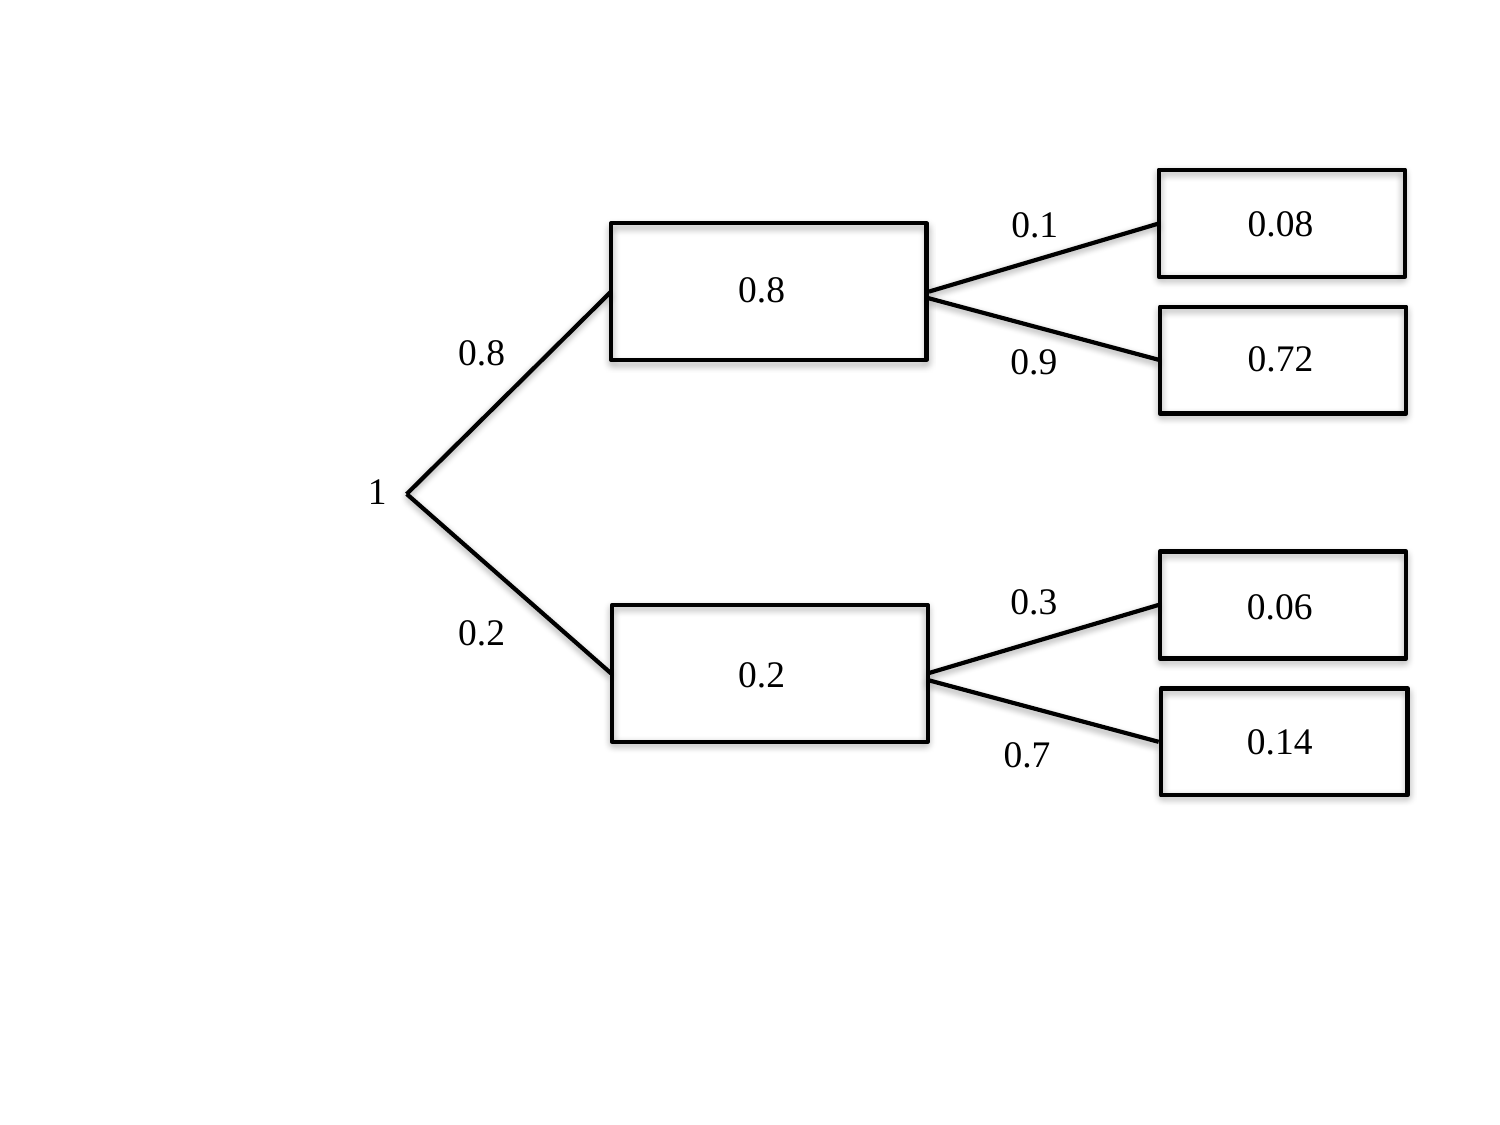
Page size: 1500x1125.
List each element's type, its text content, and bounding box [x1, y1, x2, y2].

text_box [406, 291, 612, 493]
text_box 0.7 [988, 750, 1134, 783]
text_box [927, 297, 1161, 361]
text_box 0.9 [995, 368, 1141, 390]
text_box [1160, 688, 1408, 796]
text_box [926, 679, 1159, 743]
text_box 0.14 [1232, 709, 1377, 770]
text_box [928, 222, 1161, 292]
text_box 0.06 [1232, 574, 1377, 635]
text_box 1 [353, 459, 401, 520]
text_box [406, 493, 612, 674]
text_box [927, 604, 1159, 674]
text_box 0.3 [995, 569, 1141, 603]
text_box [1159, 551, 1407, 659]
text_box 0.08 [1232, 191, 1378, 252]
text_box 0.72 [1232, 326, 1378, 386]
text_box 0.8 [723, 257, 869, 318]
text_box [1159, 306, 1407, 414]
text_box 0.1 [996, 192, 1142, 221]
text_box [611, 604, 926, 742]
text_box [1158, 169, 1406, 277]
text_box 0.2 [723, 643, 869, 703]
text_box [610, 222, 927, 361]
